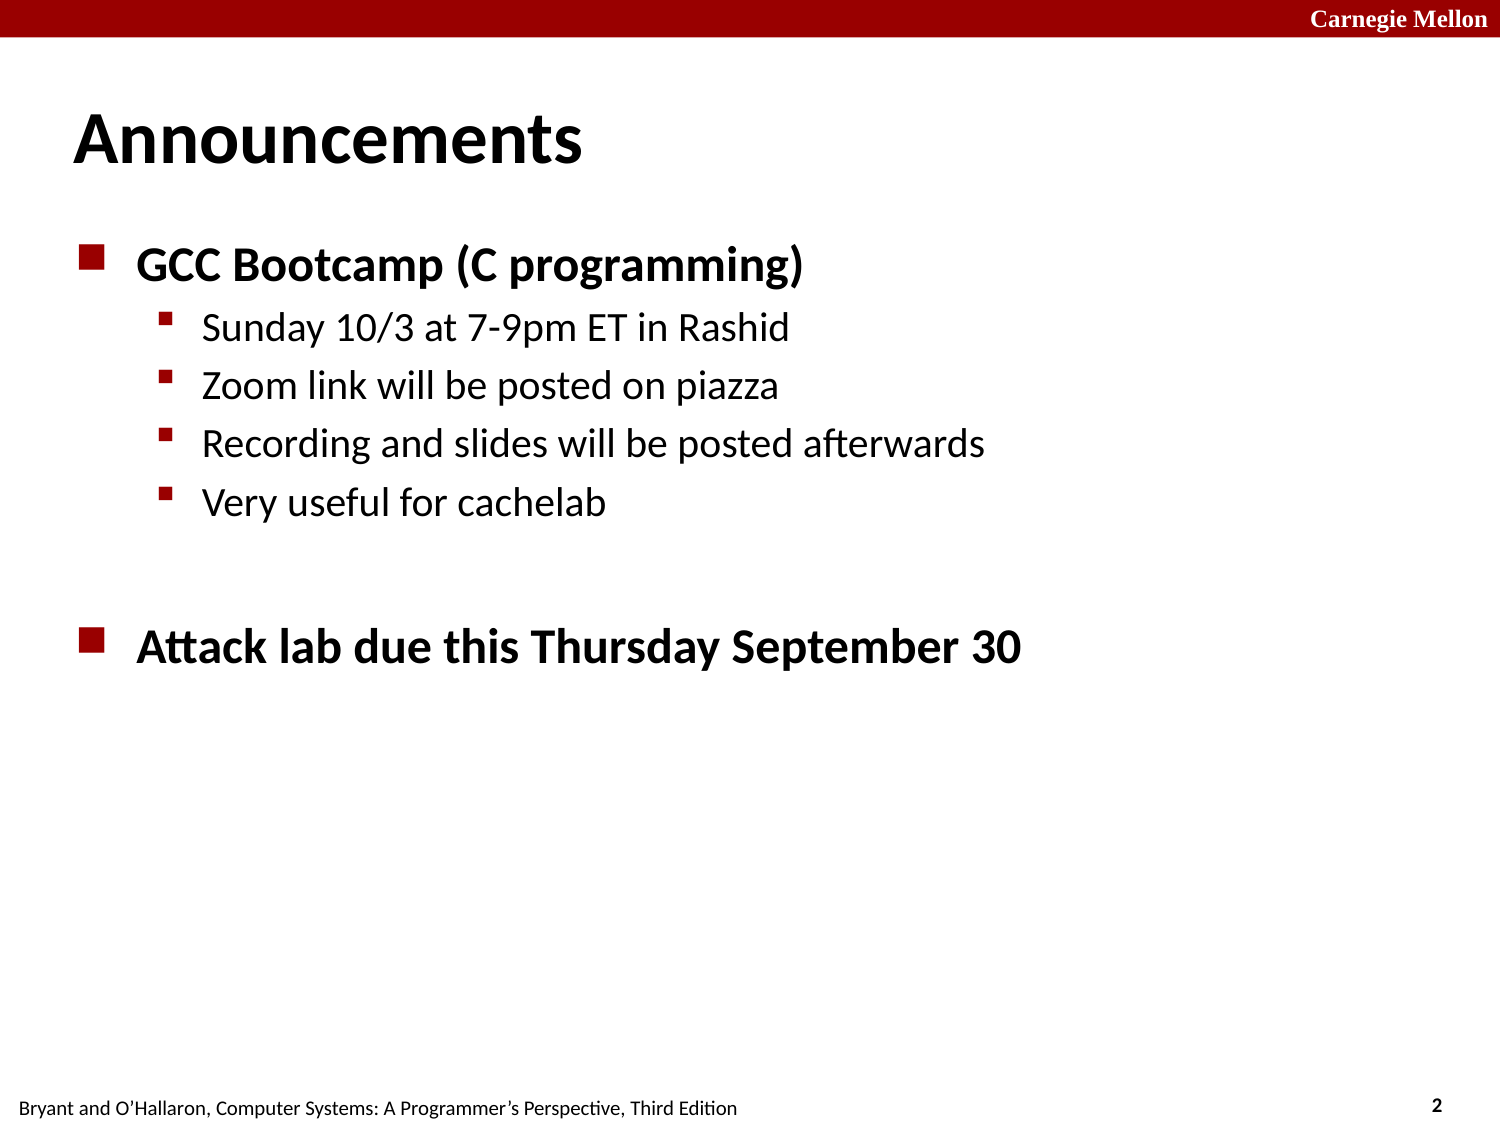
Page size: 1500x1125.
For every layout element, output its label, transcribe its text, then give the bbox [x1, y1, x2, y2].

list GCC Bootcamp (C programming) Sunday 10/3 at 7-9pm ET in Rashid Zoom link will be posted on piazza Recording and slides will be posted afterwards Very useful for cachelab Attack lab due this Thursday September 30 [64, 223, 1361, 1040]
title Announcements [58, 71, 1305, 197]
